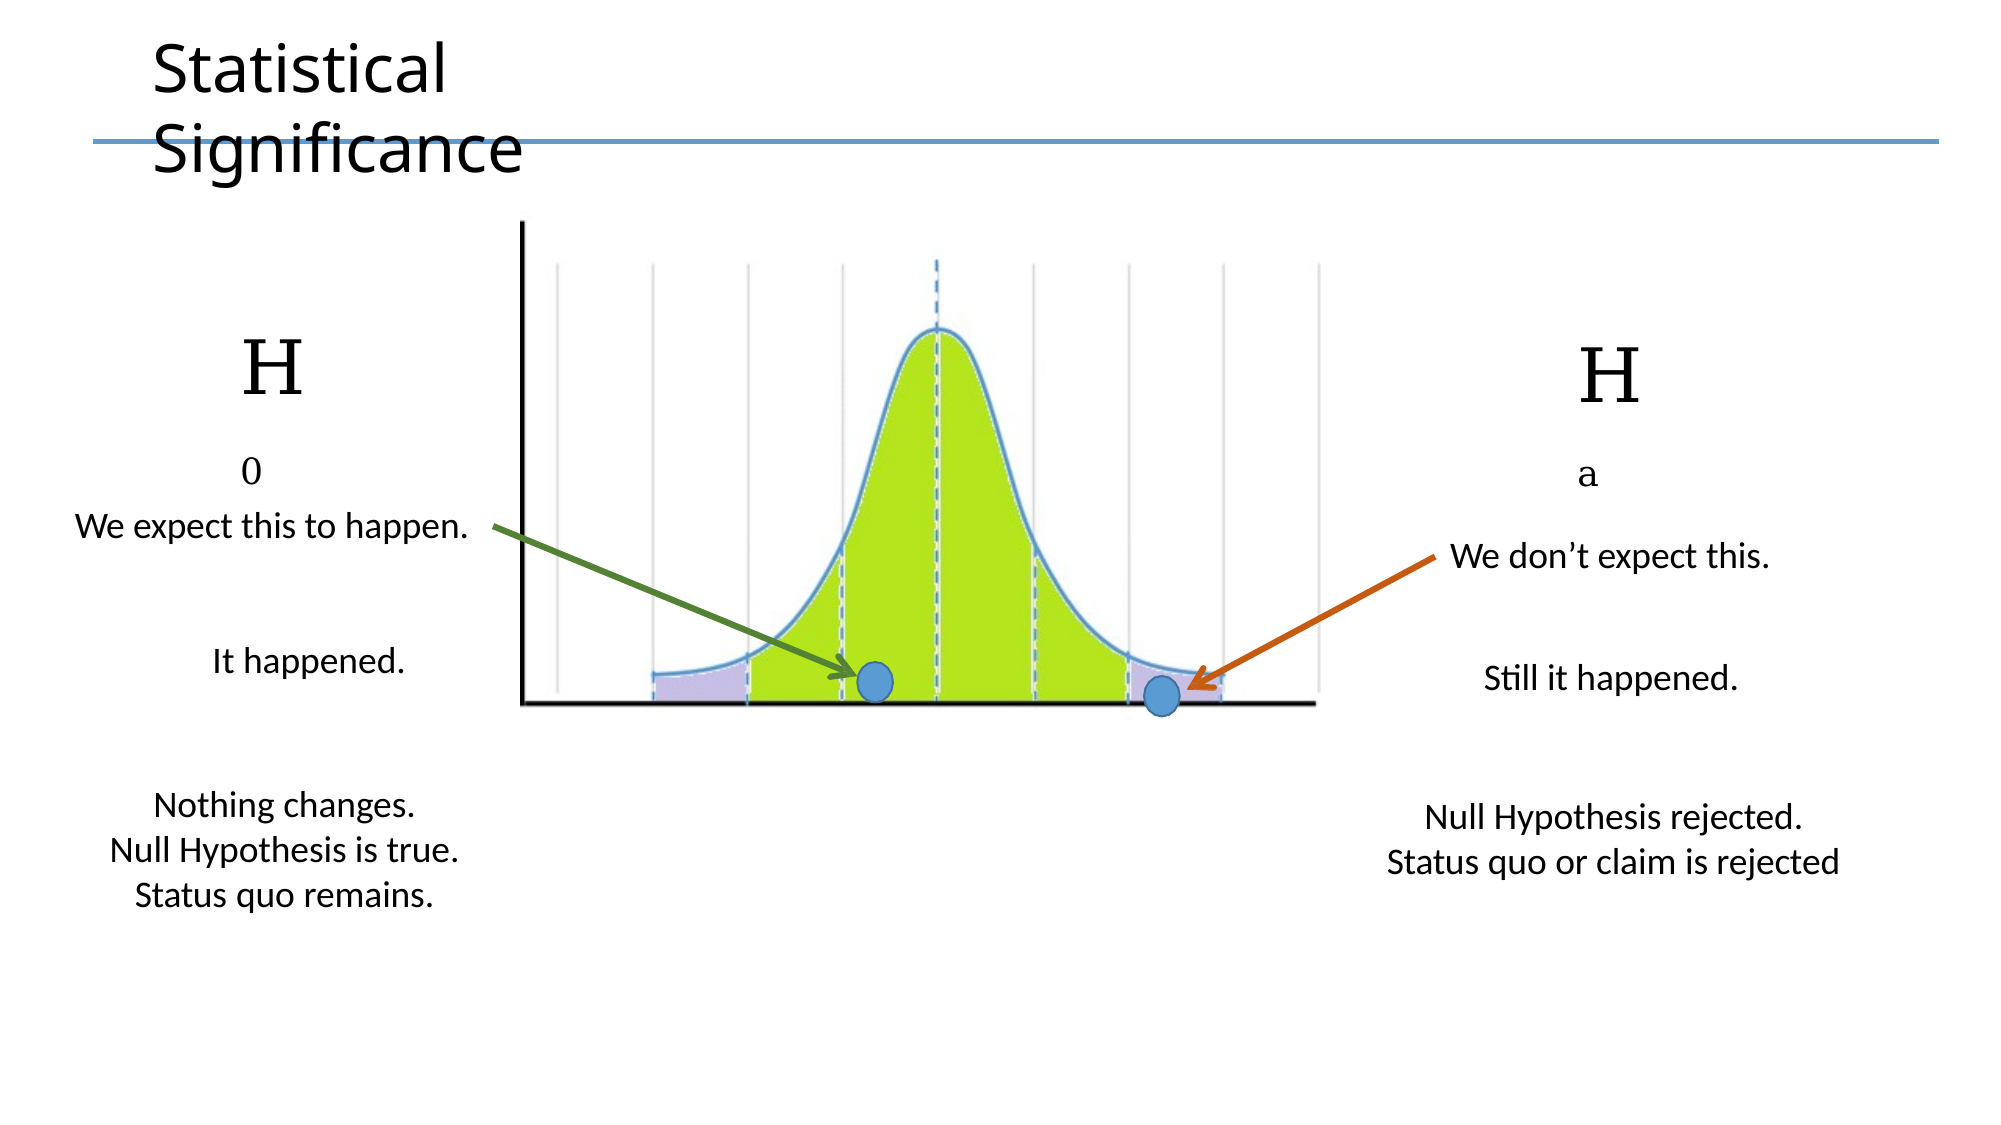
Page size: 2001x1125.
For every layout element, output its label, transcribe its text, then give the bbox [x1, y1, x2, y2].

text_box Statistical Significance [150, 24, 741, 139]
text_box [491, 523, 1437, 718]
text_box We expect this to happen. [72, 498, 90, 546]
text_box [90, 139, 1943, 916]
